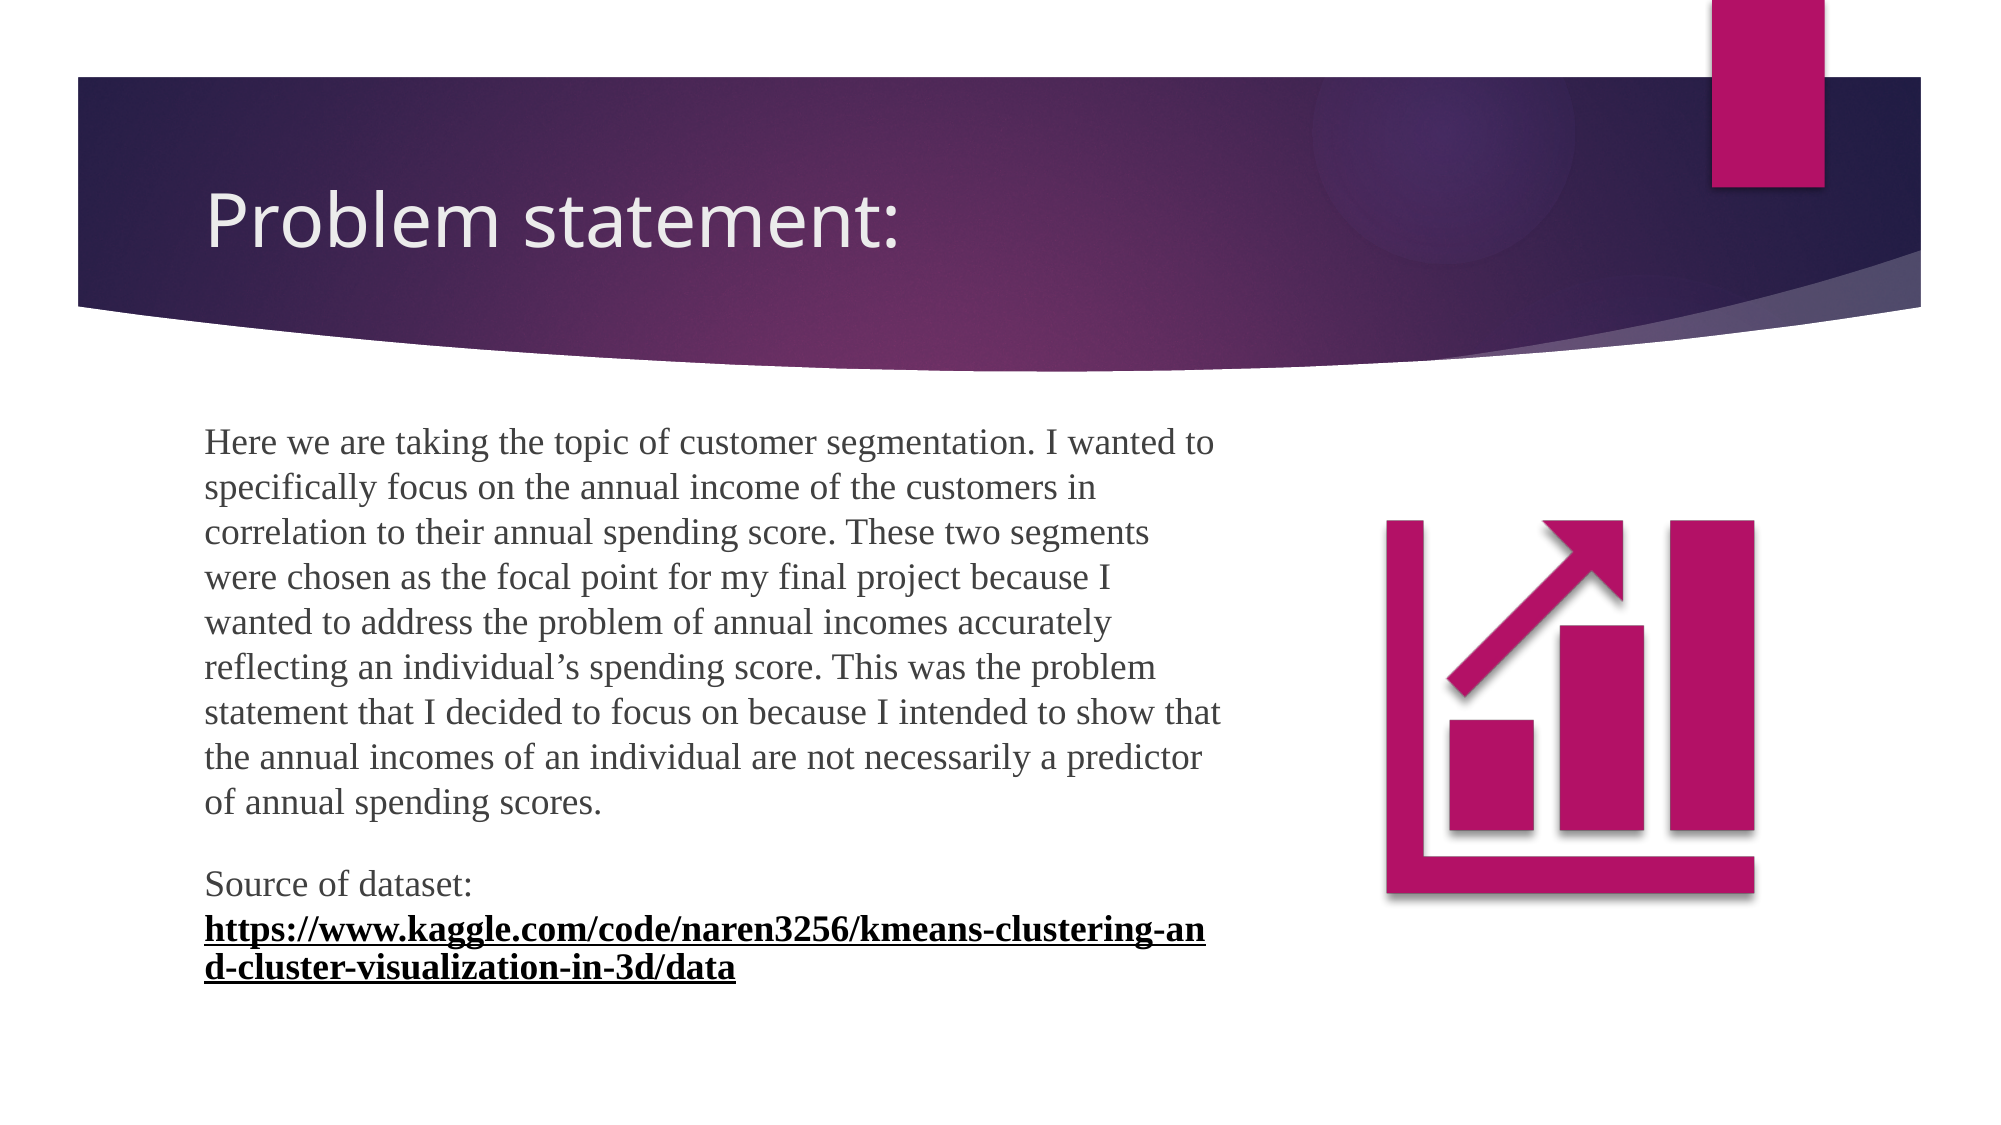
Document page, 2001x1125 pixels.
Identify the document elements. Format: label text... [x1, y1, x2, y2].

list Here we are taking the topic of customer segmentation. I wanted to specifically focus on the annual income of the customers in correlation to their annual spending score. These two segments were chosen as the focal point for my final project because I wanted to address the problem of annual incomes accurately reflecting an individual’s spending score. This was the problem statement that I decided to focus on because I intended to show that the annual incomes of an individual are not necessarily a predictor of annual spending scores. Source of dataset: https://www.kaggle.com/code/naren3256/kmeans-clustering-and-cluster-visualization-in-3d/data [189, 409, 1239, 988]
title Problem statement: [189, 159, 1627, 276]
picture [1316, 455, 1821, 959]
